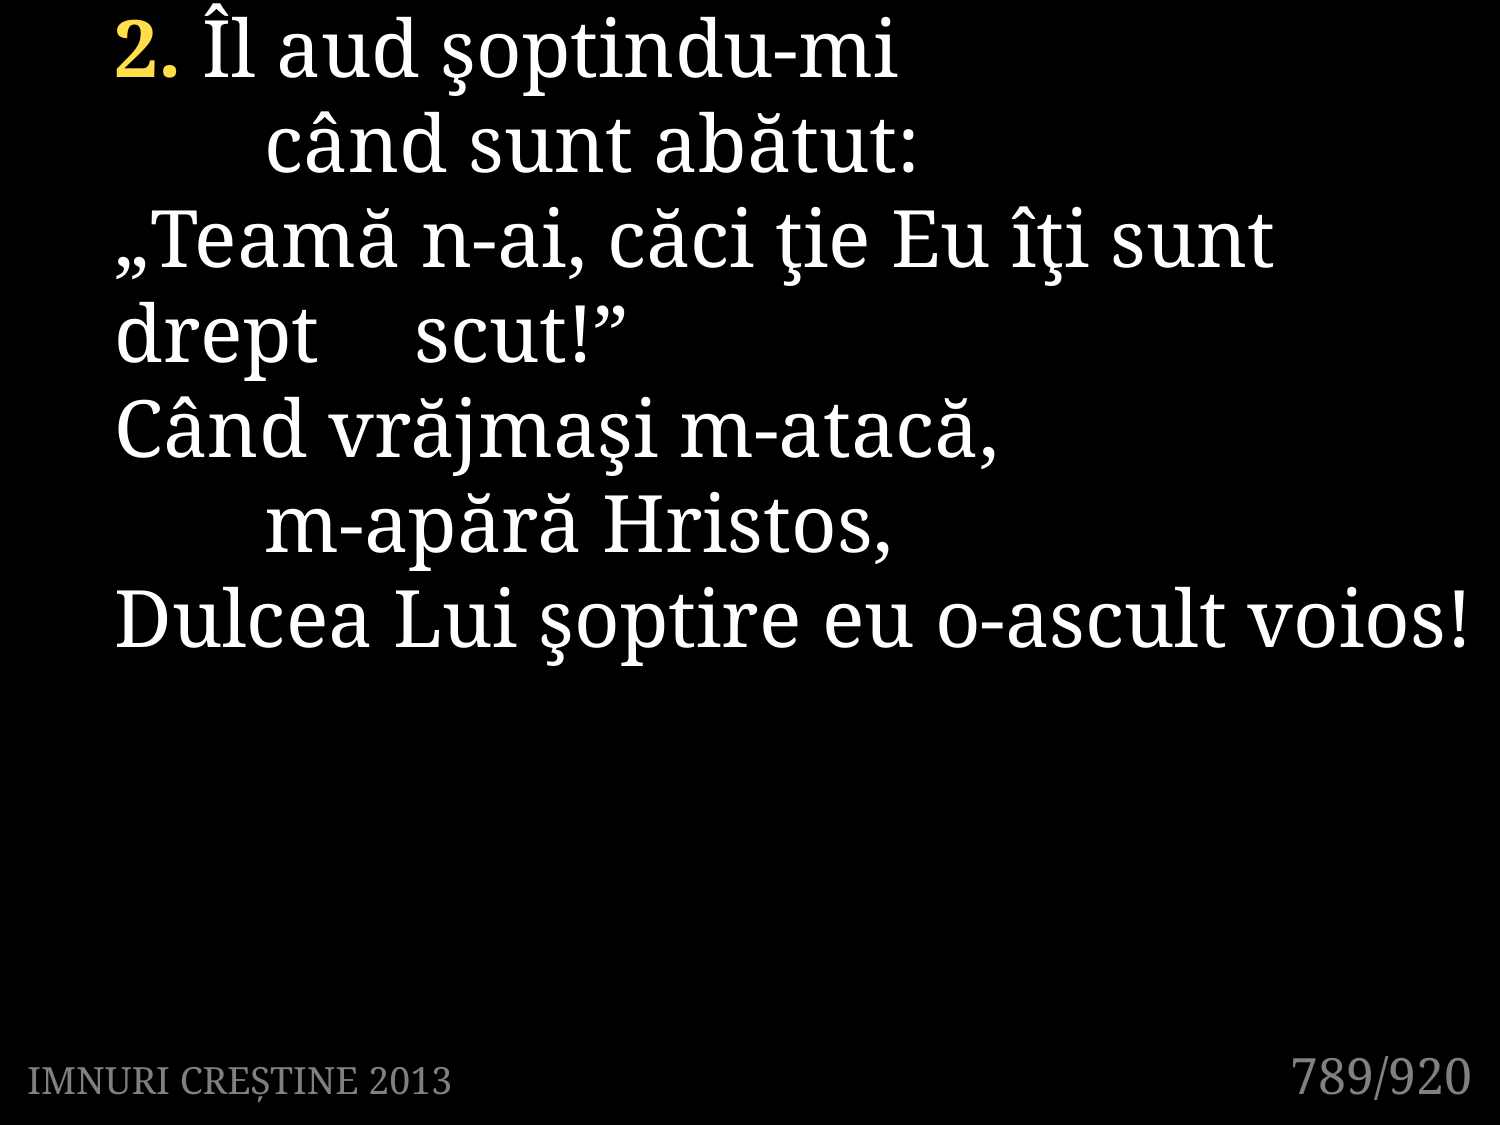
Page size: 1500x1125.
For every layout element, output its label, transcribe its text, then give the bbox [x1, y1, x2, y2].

text_box 2. Îl aud şoptindu-mi când sunt abătut: „Teamă n-ai, căci ţie Eu îţi sunt drept scut!” Când vrăjmaşi m-atacă, m-apără Hristos, Dulcea Lui şoptire eu o-ascult voios! [99, 0, 1500, 671]
text_box 789/920 [637, 1037, 1488, 1113]
text_box IMNURI CREȘTINE 2013 [12, 1049, 637, 1110]
